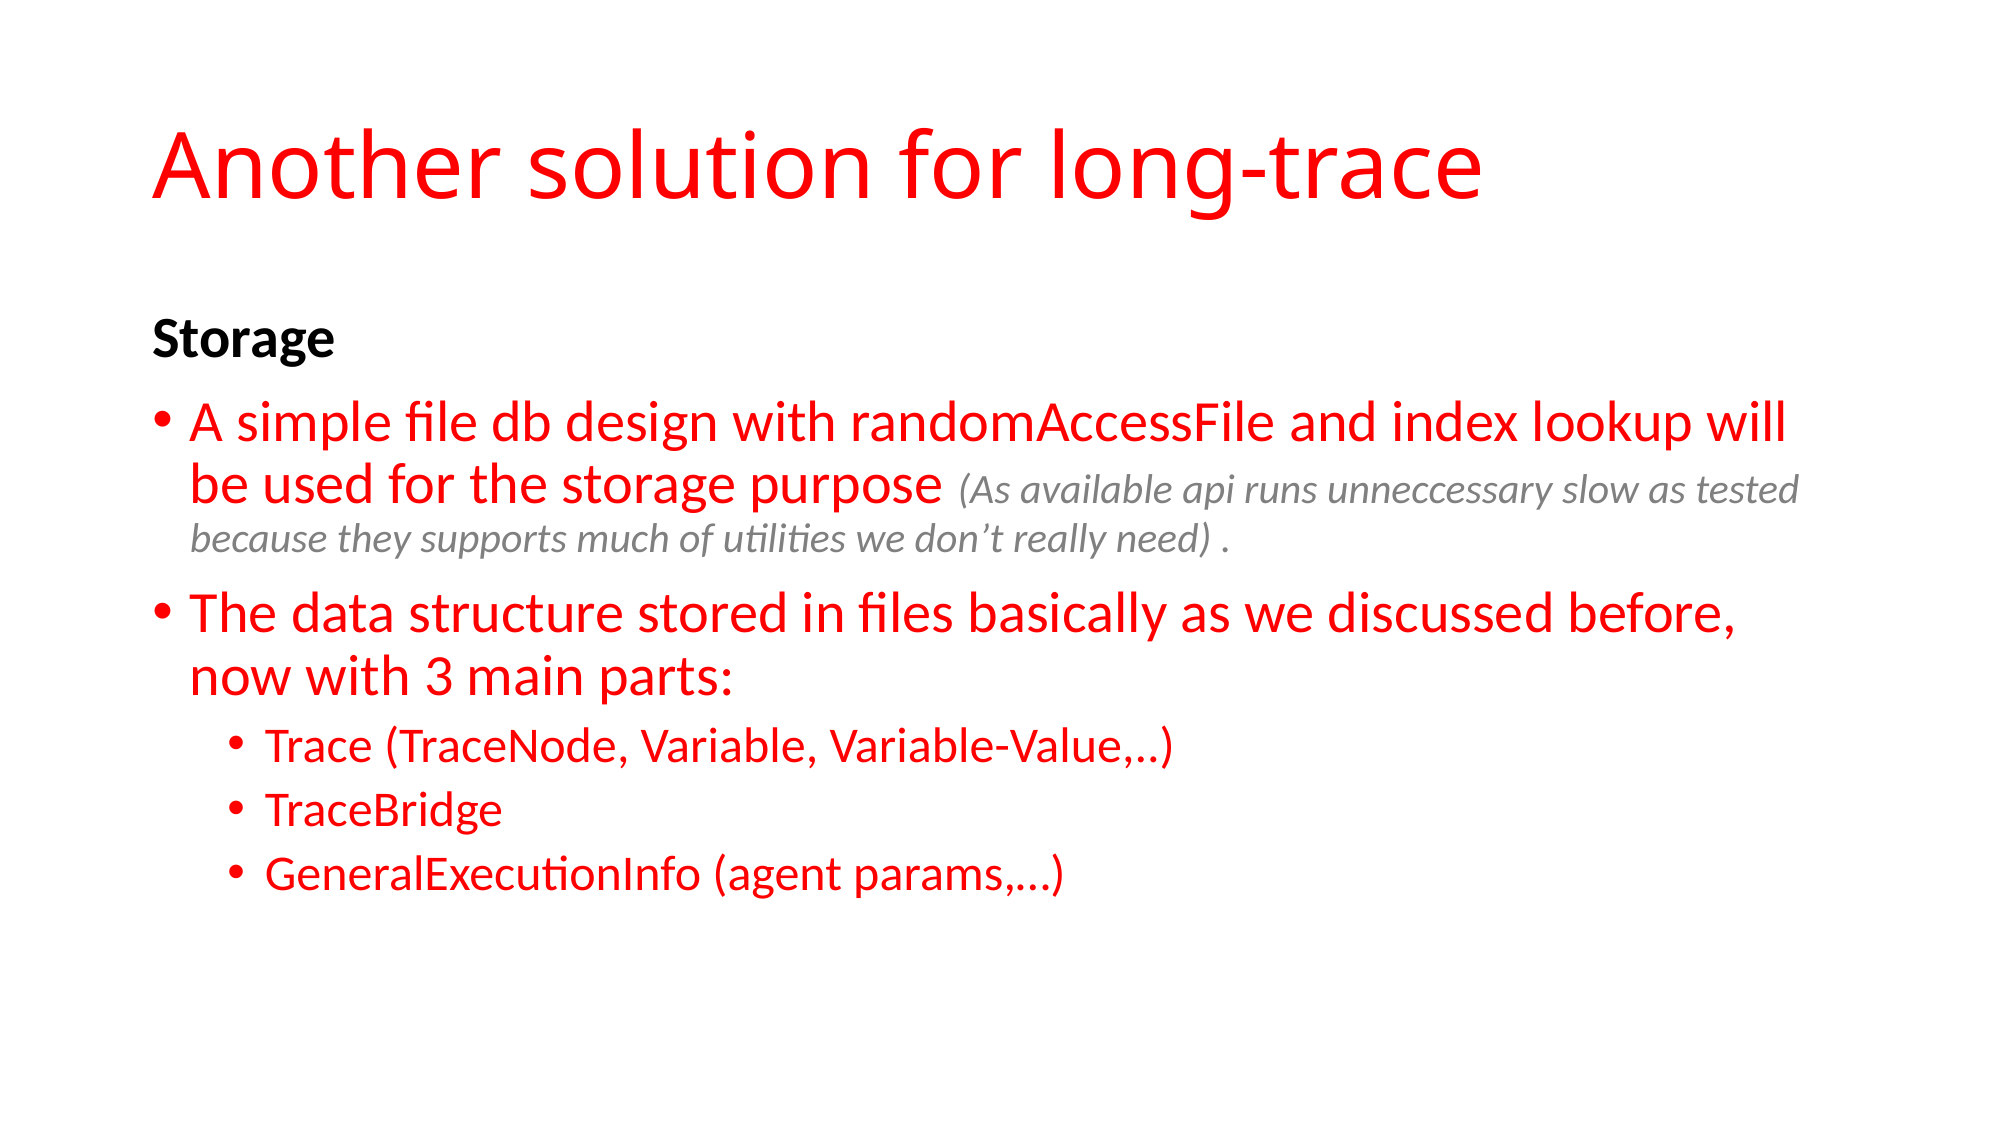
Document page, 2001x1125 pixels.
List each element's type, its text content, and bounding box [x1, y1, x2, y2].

list Storage A simple file db design with randomAccessFile and index lookup will be used for the storage purpose (As available api runs unneccessary slow as tested because they supports much of utilities we don’t really need) . The data structure stored in files basically as we discussed before, now with 3 main parts: Trace (TraceNode, Variable, Variable-Value,..) TraceBridge GeneralExecutionInfo (agent params,…) [137, 299, 1863, 1014]
title Another solution for long-trace [137, 59, 1863, 278]
